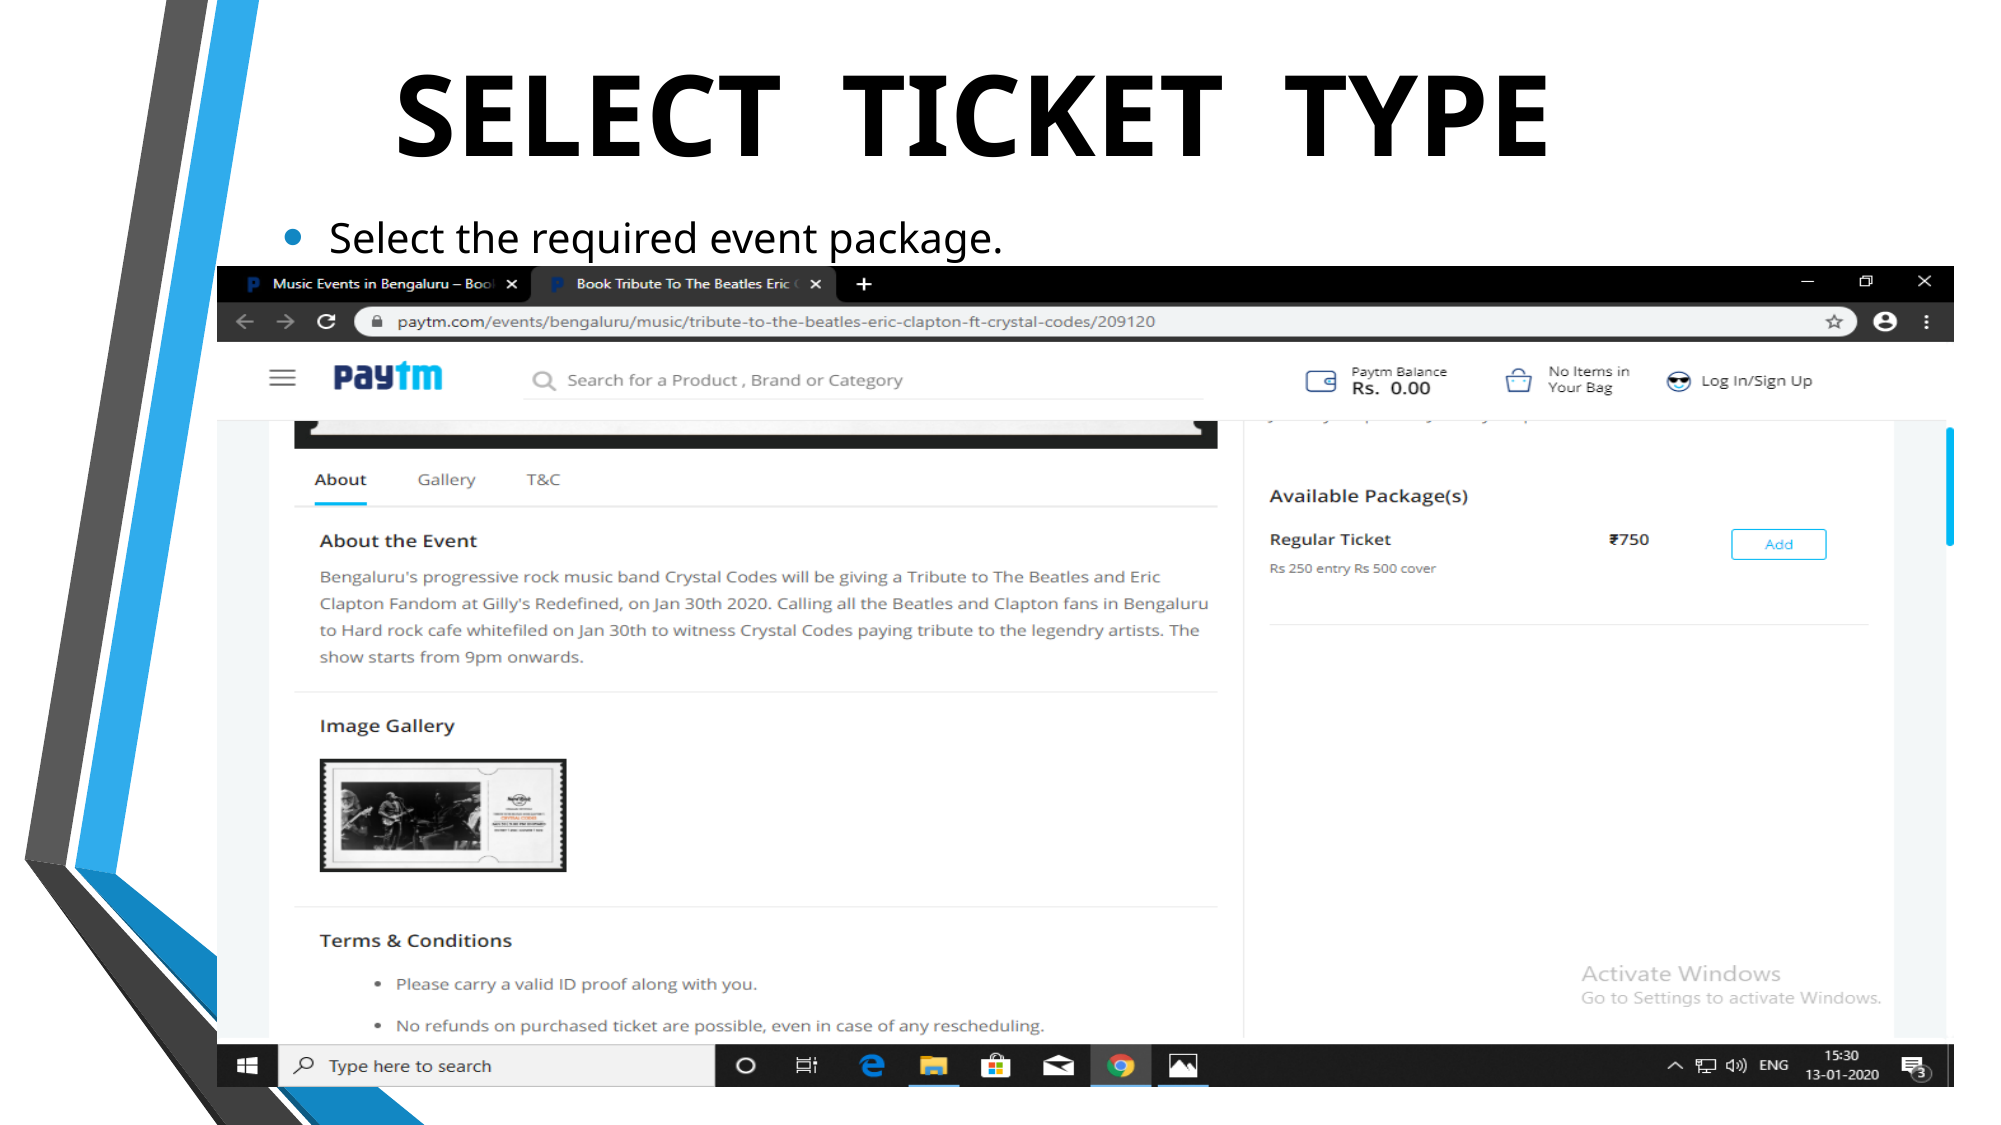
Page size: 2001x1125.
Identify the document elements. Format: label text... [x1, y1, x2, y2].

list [216, 266, 1954, 1087]
list Select the required event package. [267, 203, 1877, 266]
title SELECT TICKET TYPE [42, 18, 1906, 187]
